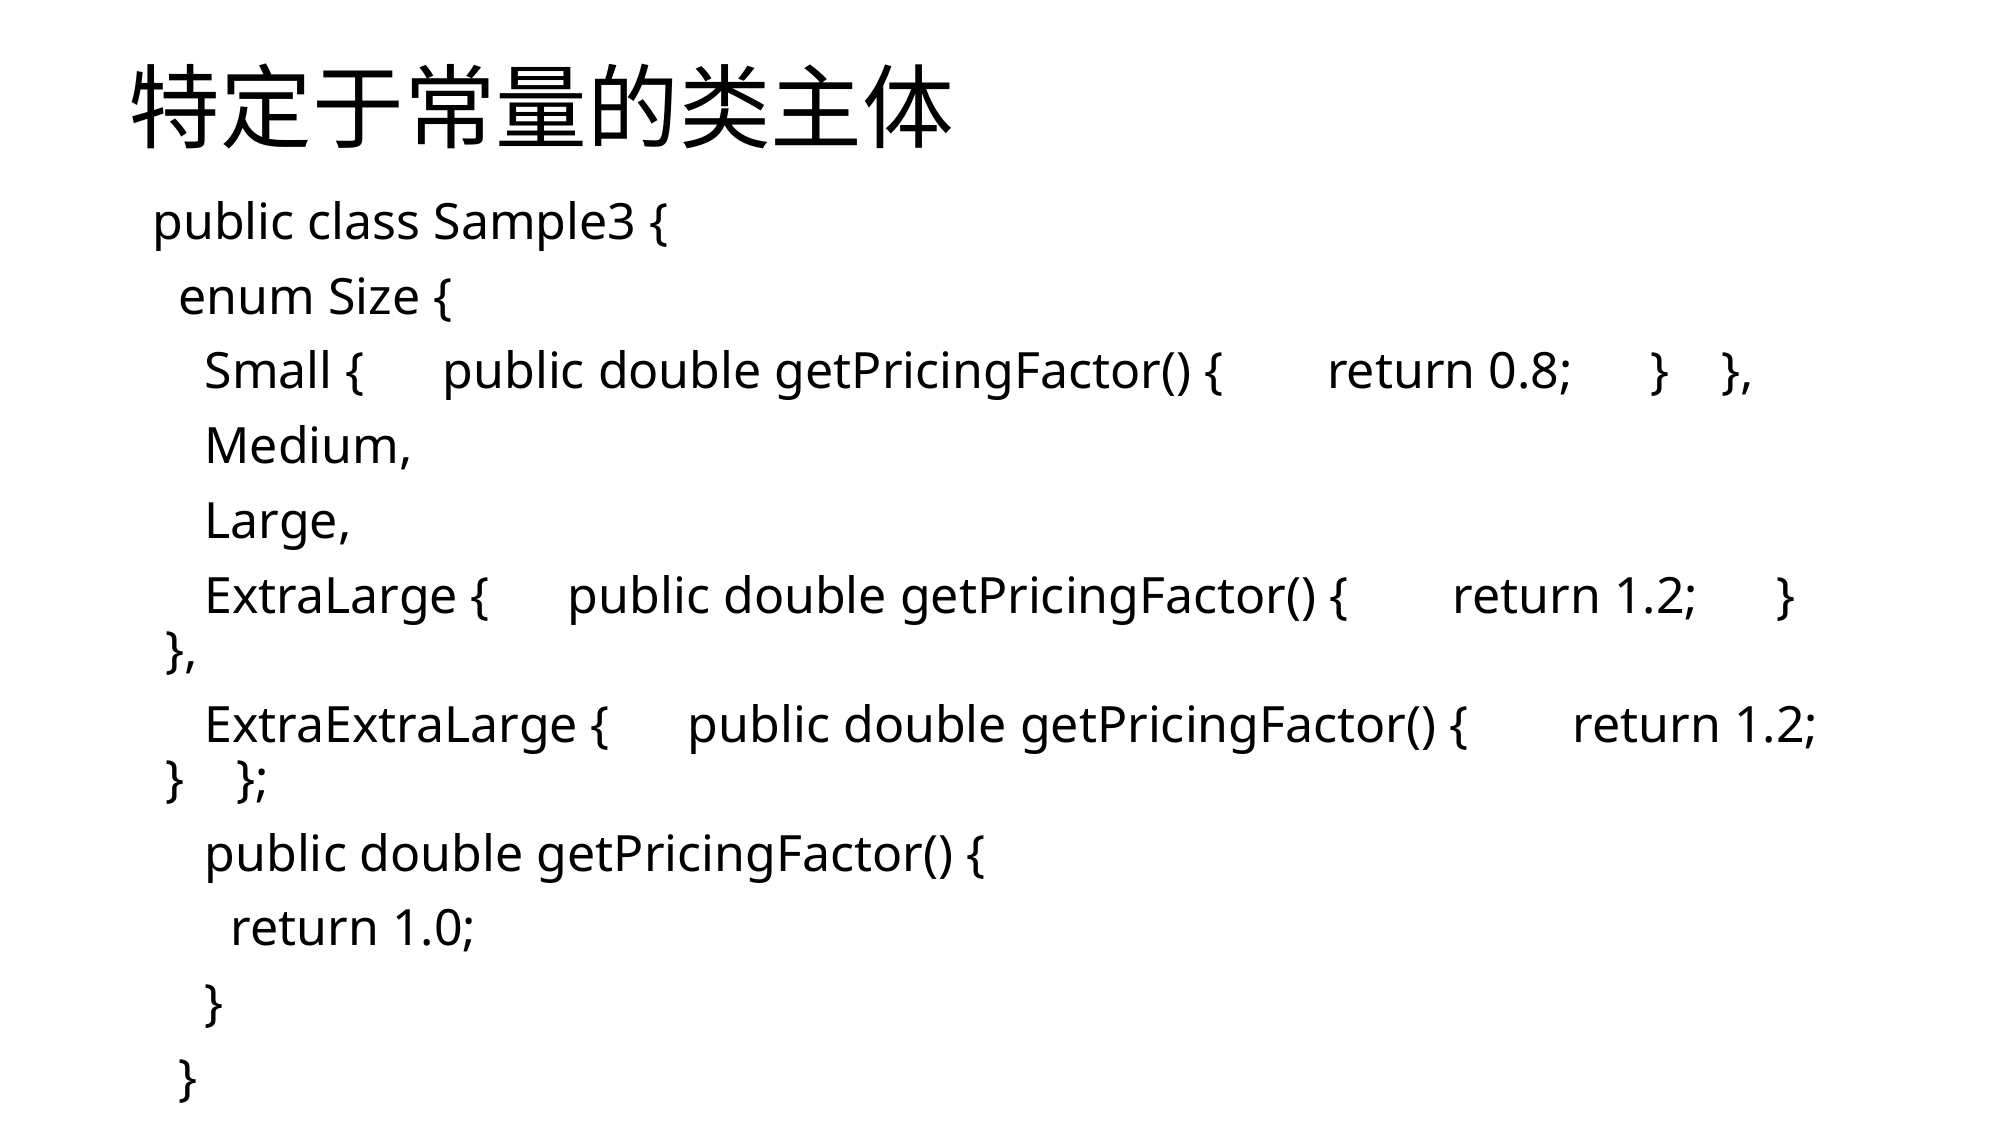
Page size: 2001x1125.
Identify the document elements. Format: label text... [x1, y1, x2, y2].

list public class Sample3 { enum Size { Small { public double getPricingFactor() { return 0.8; } }, Medium, Large, ExtraLarge { public double getPricingFactor() { return 1.2; } }, ExtraExtraLarge { public double getPricingFactor() { return 1.2; } }; public double getPricingFactor() { return 1.0; } } [137, 188, 1839, 1014]
title 特定于常量的类主体 [114, 34, 1839, 189]
